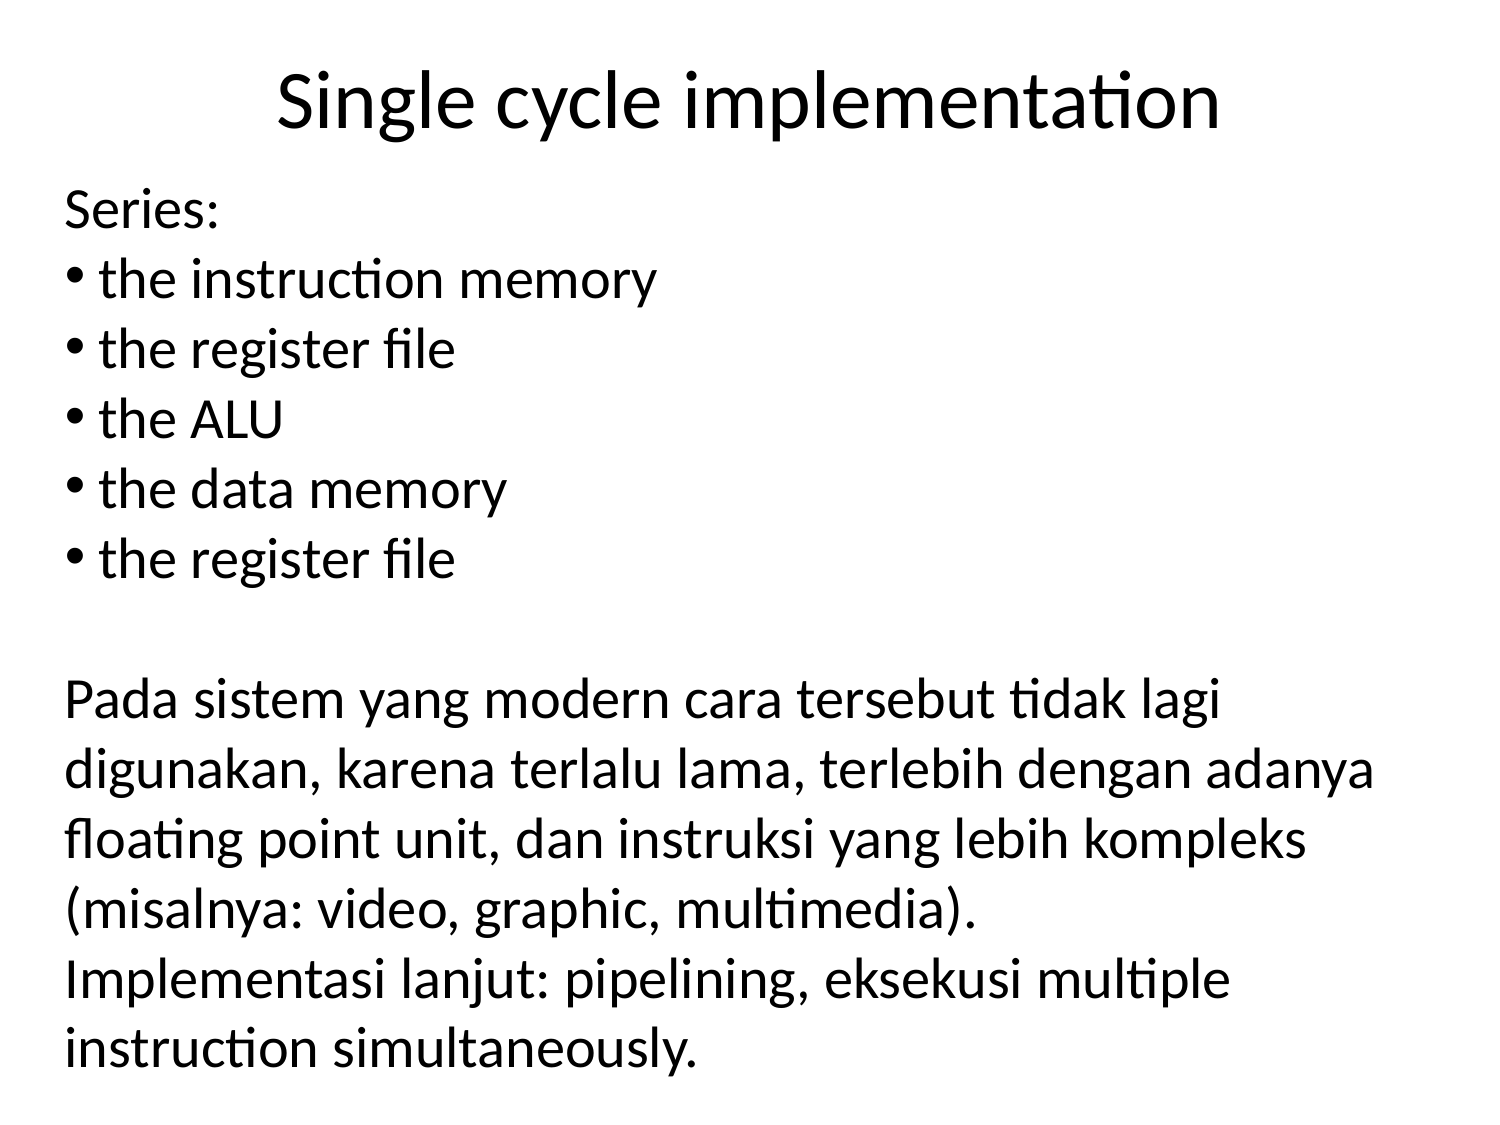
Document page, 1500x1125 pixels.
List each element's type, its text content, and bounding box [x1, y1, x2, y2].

text_box Single cycle implementation [50, 37, 1450, 153]
text_box Series: the instruction memory the register file the ALU the data memory the register file Pada sistem yang modern cara tersebut tidak lagi digunakan, karena terlalu lama, terlebih dengan adanya floating point unit, dan instruksi yang lebih kompleks (misalnya: video, graphic, multimedia). Implementasi lanjut: pipelining, eksekusi multiple instruction simultaneously. [50, 162, 1450, 1087]
